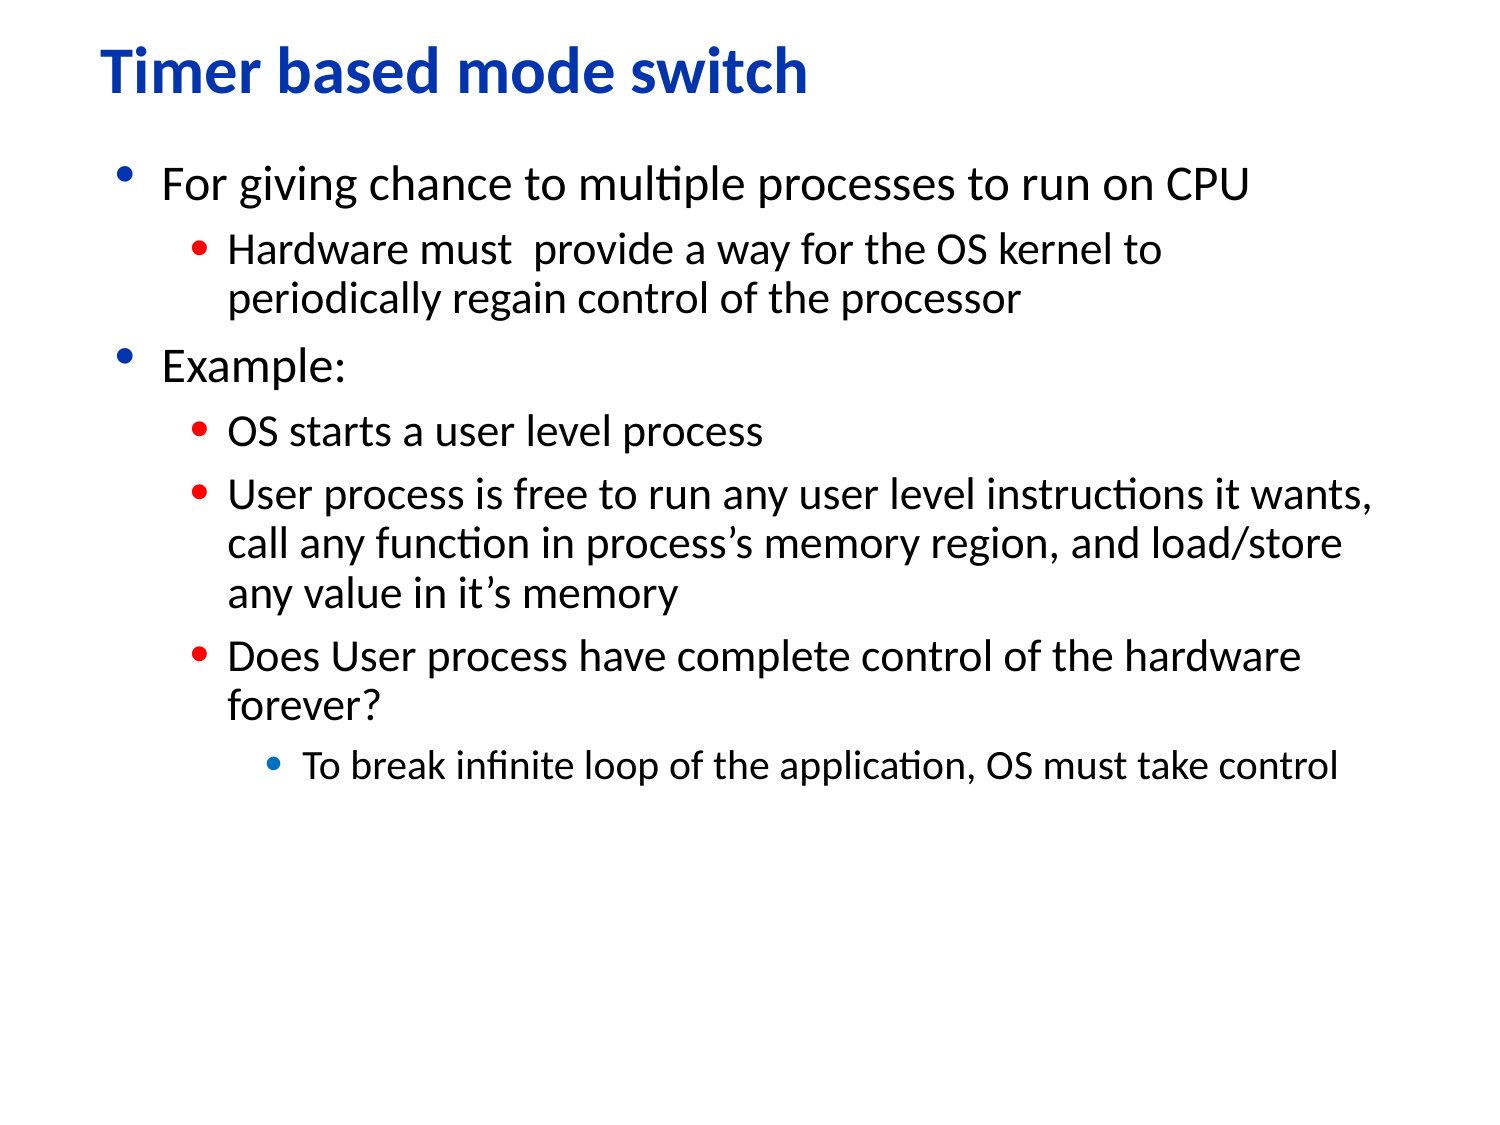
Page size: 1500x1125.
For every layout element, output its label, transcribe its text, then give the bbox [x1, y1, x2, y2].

list For giving chance to multiple processes to run on CPU Hardware must provide a way for the OS kernel to periodically regain control of the processor Example: OS starts a user level process User process is free to run any user level instructions it wants, call any function in process’s memory region, and load/store any value in it’s memory Does User process have complete control of the hardware forever? To break infinite loop of the application, OS must take control [99, 149, 1400, 988]
title Timer based mode switch [85, 28, 1261, 117]
